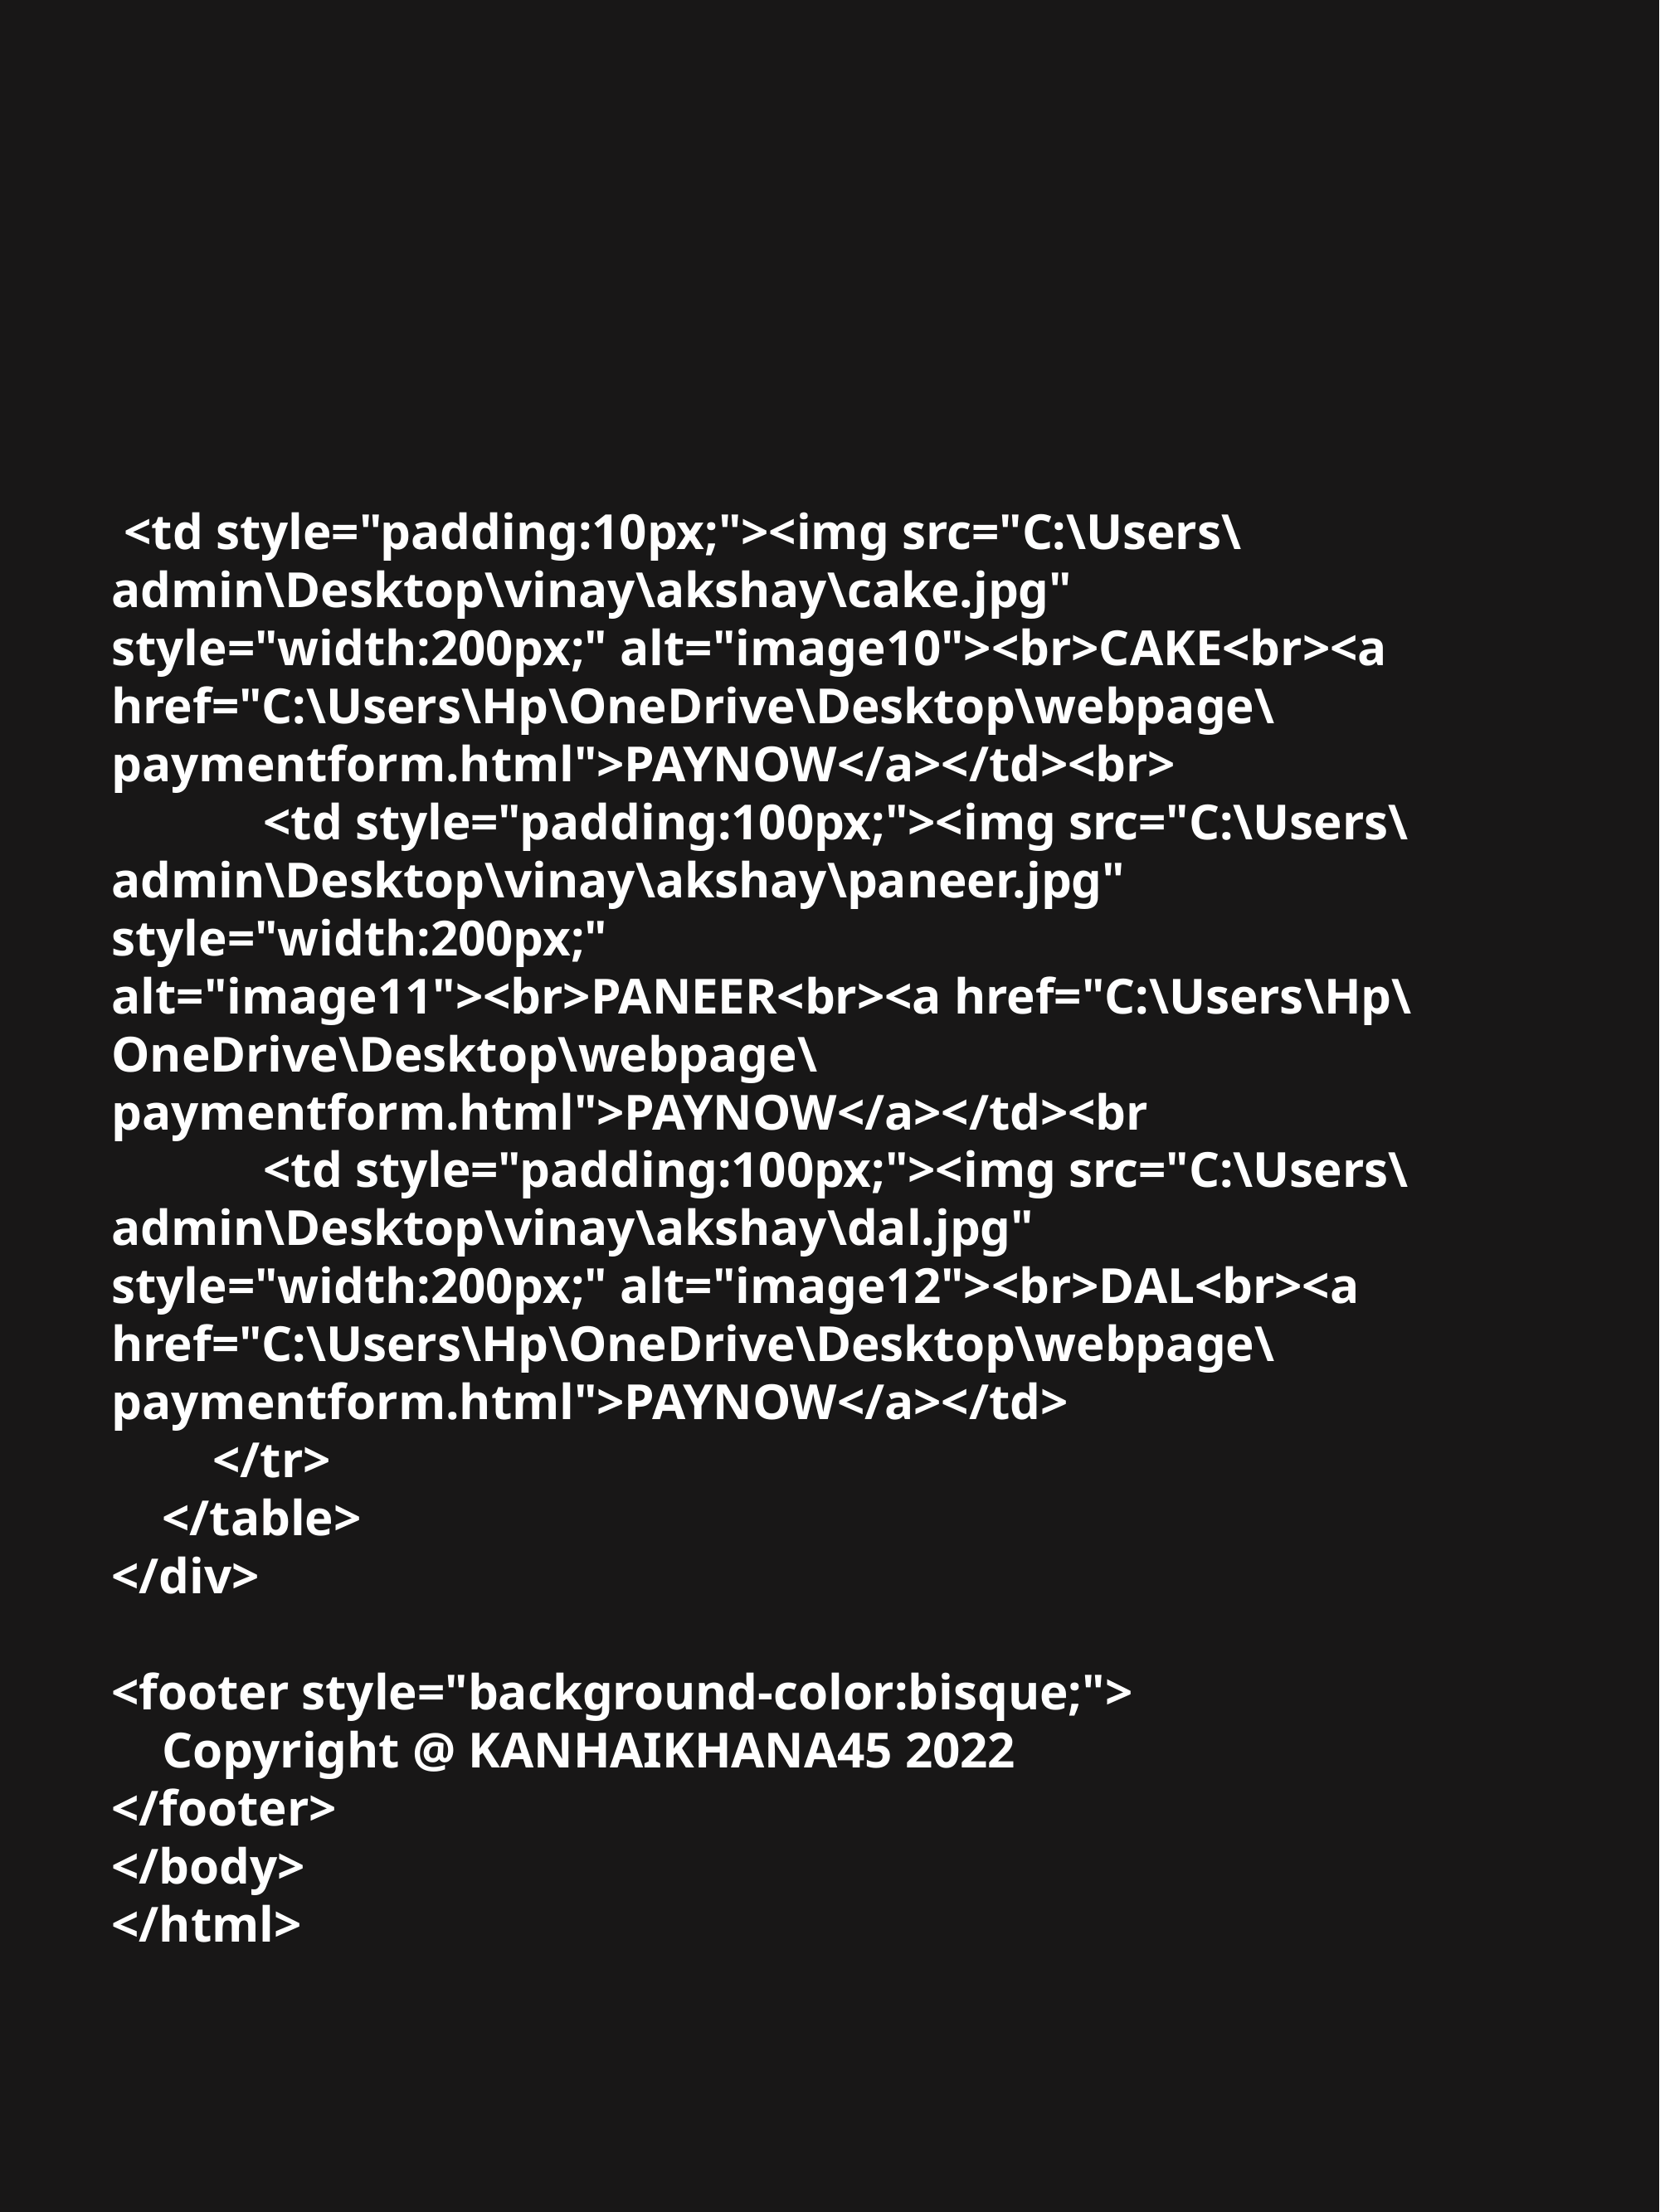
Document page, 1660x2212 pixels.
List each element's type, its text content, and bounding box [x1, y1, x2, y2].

text_box <td style="padding:10px;"><img src="C:\Users\admin\Desktop\vinay\akshay\cake.jpg" style="width:200px;" alt="image10"><br>CAKE<br><a href="C:\Users\Hp\OneDrive\Desktop\webpage\paymentform.html">PAYNOW</a></td><br> <td style="padding:100px;"><img src="C:\Users\admin\Desktop\vinay\akshay\paneer.jpg" style="width:200px;" alt="image11"><br>PANEER<br><a href="C:\Users\Hp\OneDrive\Desktop\webpage\paymentform.html">PAYNOW</a></td><br <td style="padding:100px;"><img src="C:\Users\admin\Desktop\vinay\akshay\dal.jpg" style="width:200px;" alt="image12"><br>DAL<br><a href="C:\Users\Hp\OneDrive\Desktop\webpage\paymentform.html">PAYNOW</a></td> </tr> </table> </div> <footer style="background-color:bisque;"> Copyright @ KANHAIKHANA45 2022 </footer> </body> </html> [111, 1155, 1412, 1298]
